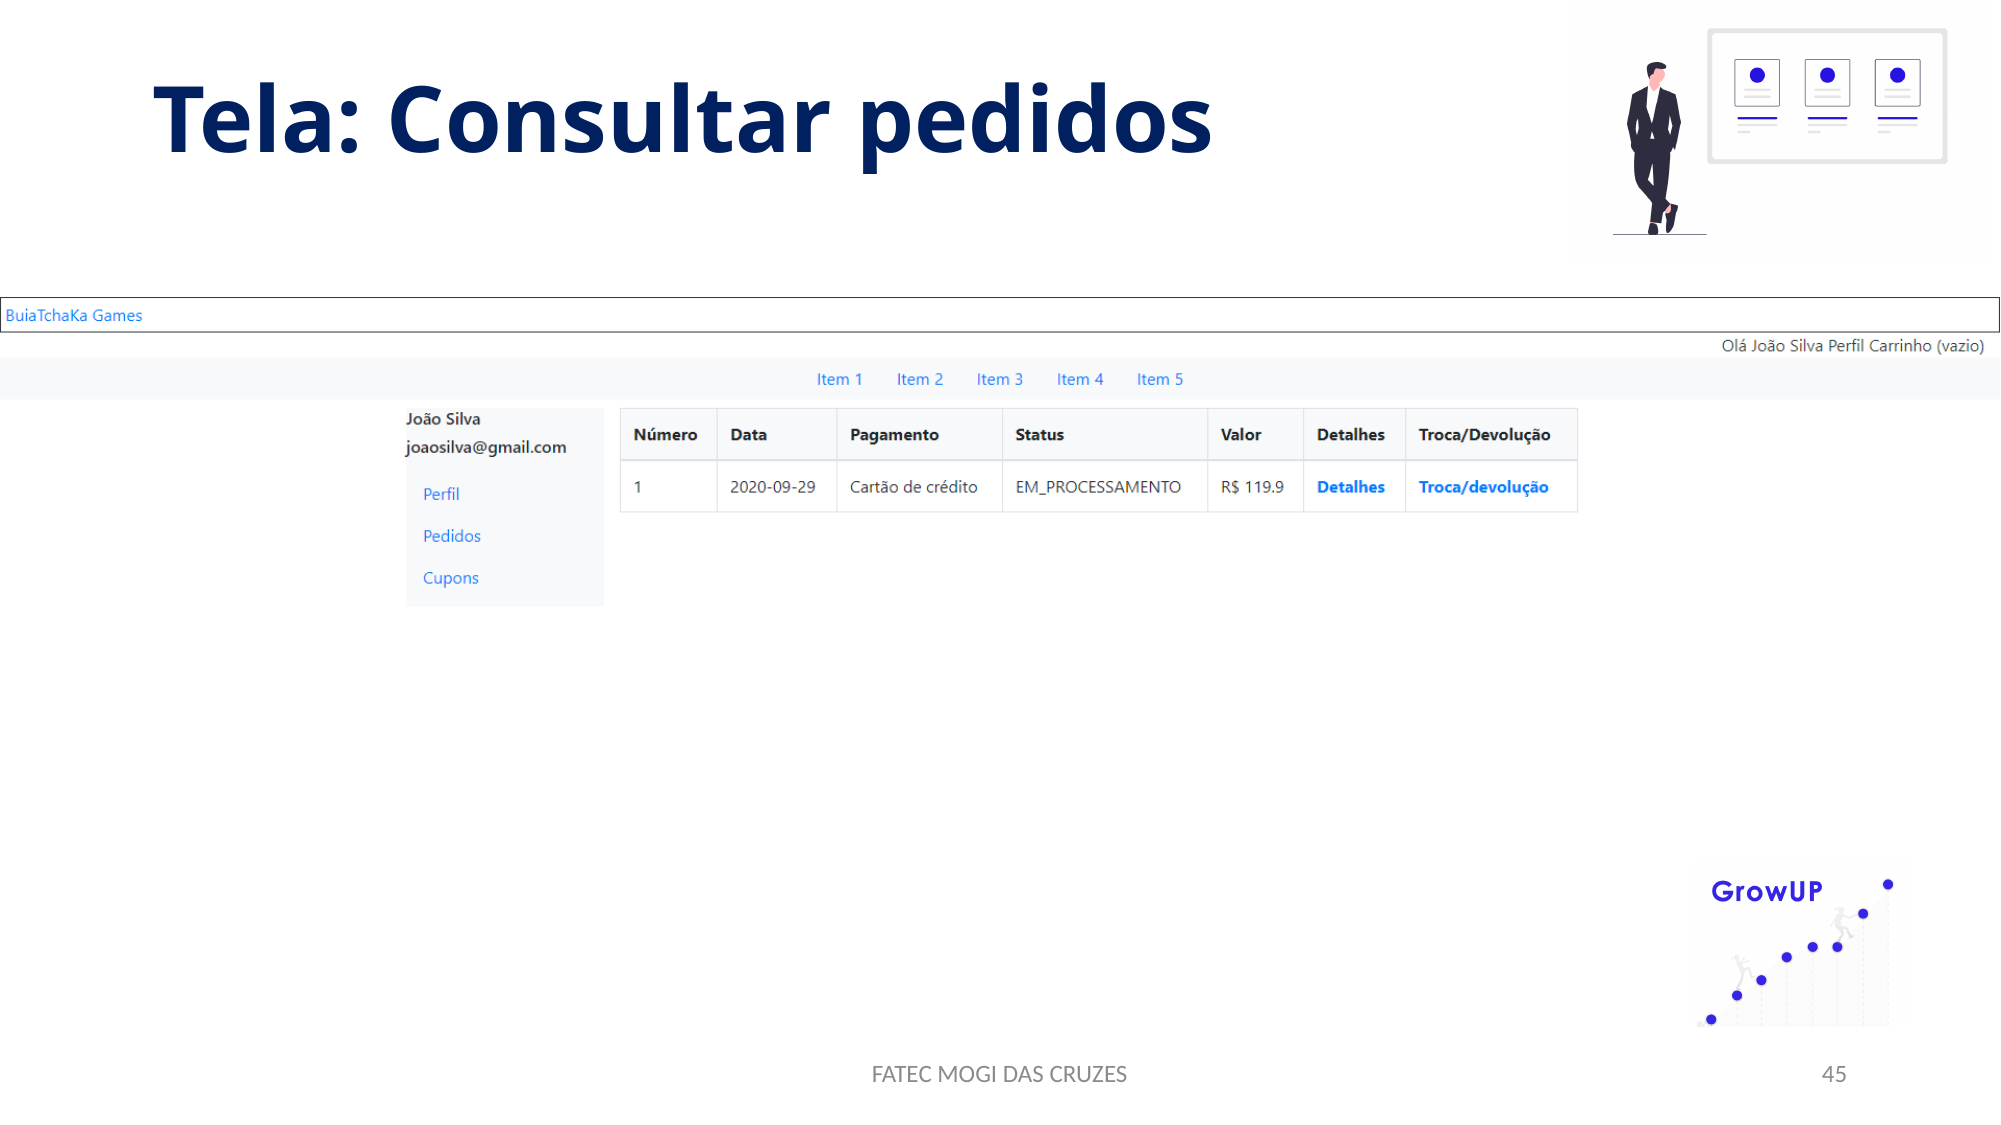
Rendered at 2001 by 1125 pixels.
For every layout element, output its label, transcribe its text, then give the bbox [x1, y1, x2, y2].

footer FATEC MOGI DAS CRUZES [662, 1042, 1338, 1103]
picture [0, 297, 2000, 638]
title Tela: Consultar pedidos [137, 14, 1569, 232]
slide_number 45 [1412, 1042, 1863, 1103]
picture [1691, 861, 1915, 1027]
picture [1569, 0, 1991, 264]
